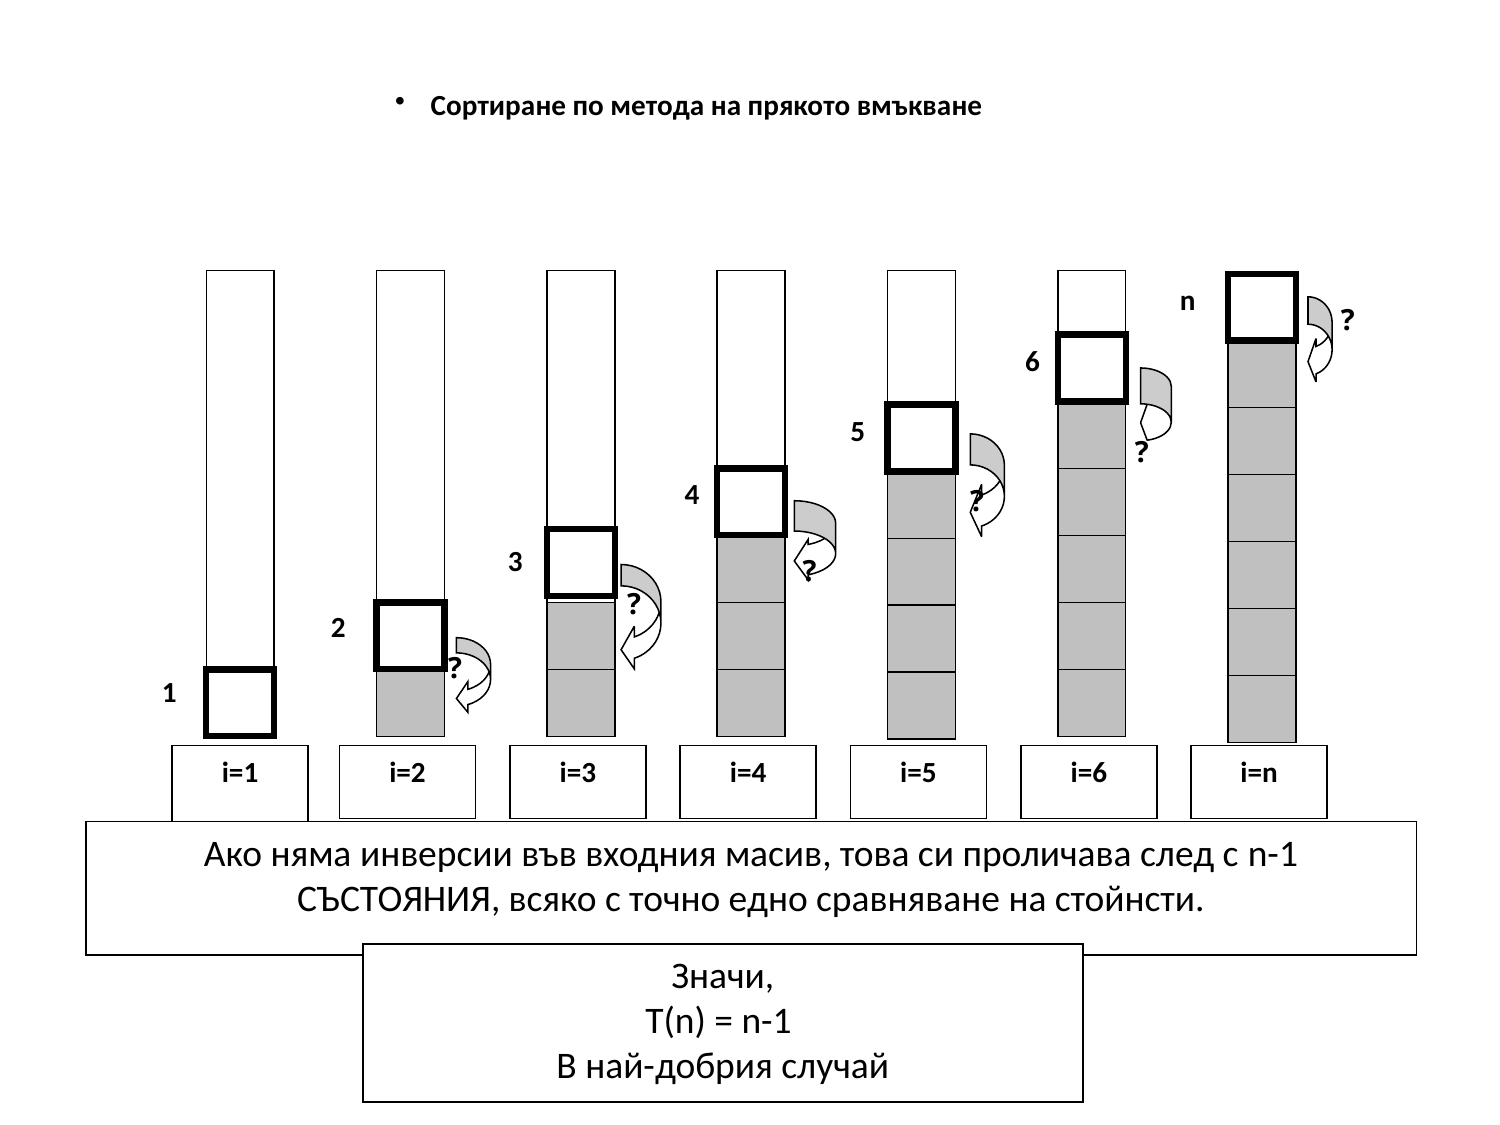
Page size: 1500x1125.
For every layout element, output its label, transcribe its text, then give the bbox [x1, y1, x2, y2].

text_box i=6 [1020, 745, 1157, 819]
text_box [206, 270, 275, 737]
text_box [1308, 338, 1326, 382]
text_box 1 [147, 666, 200, 737]
text_box [794, 500, 836, 544]
text_box 4 [669, 468, 711, 542]
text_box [1057, 270, 1126, 737]
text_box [887, 270, 956, 740]
text_box ? [1131, 426, 1222, 499]
text_box i=2 [339, 745, 476, 819]
text_box i=4 [680, 745, 817, 819]
text_box Значи, T(n) = n-1 В най-добрия случай [362, 944, 1083, 1103]
text_box ? [620, 578, 711, 636]
text_box ? [1326, 293, 1409, 367]
text_box i=5 [850, 745, 987, 819]
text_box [1227, 273, 1297, 608]
text_box [1140, 367, 1172, 426]
text_box ? [960, 474, 1052, 509]
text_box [546, 270, 616, 737]
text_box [1227, 608, 1297, 743]
text_box i=n [1191, 745, 1328, 819]
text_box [376, 270, 445, 737]
text_box 2 [316, 601, 371, 674]
text_box [621, 636, 659, 669]
text_box 6 [1010, 334, 1052, 408]
text_box Сортиране по метода на прякото вмъкване [205, 61, 998, 173]
text_box n [1165, 273, 1225, 347]
text_box 3 [493, 535, 541, 609]
text_box ? [449, 641, 536, 716]
text_box [970, 509, 1002, 537]
text_box 5 [835, 404, 882, 478]
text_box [716, 270, 786, 737]
text_box i=1 [172, 745, 309, 821]
text_box Ако няма инверсии във входния масив, това си проличава след с n-1 СЪСТОЯНИЯ, всяко с точно едно сравняване на стойнсти. [85, 821, 1417, 955]
text_box ? [790, 544, 882, 618]
text_box i=3 [509, 745, 646, 819]
